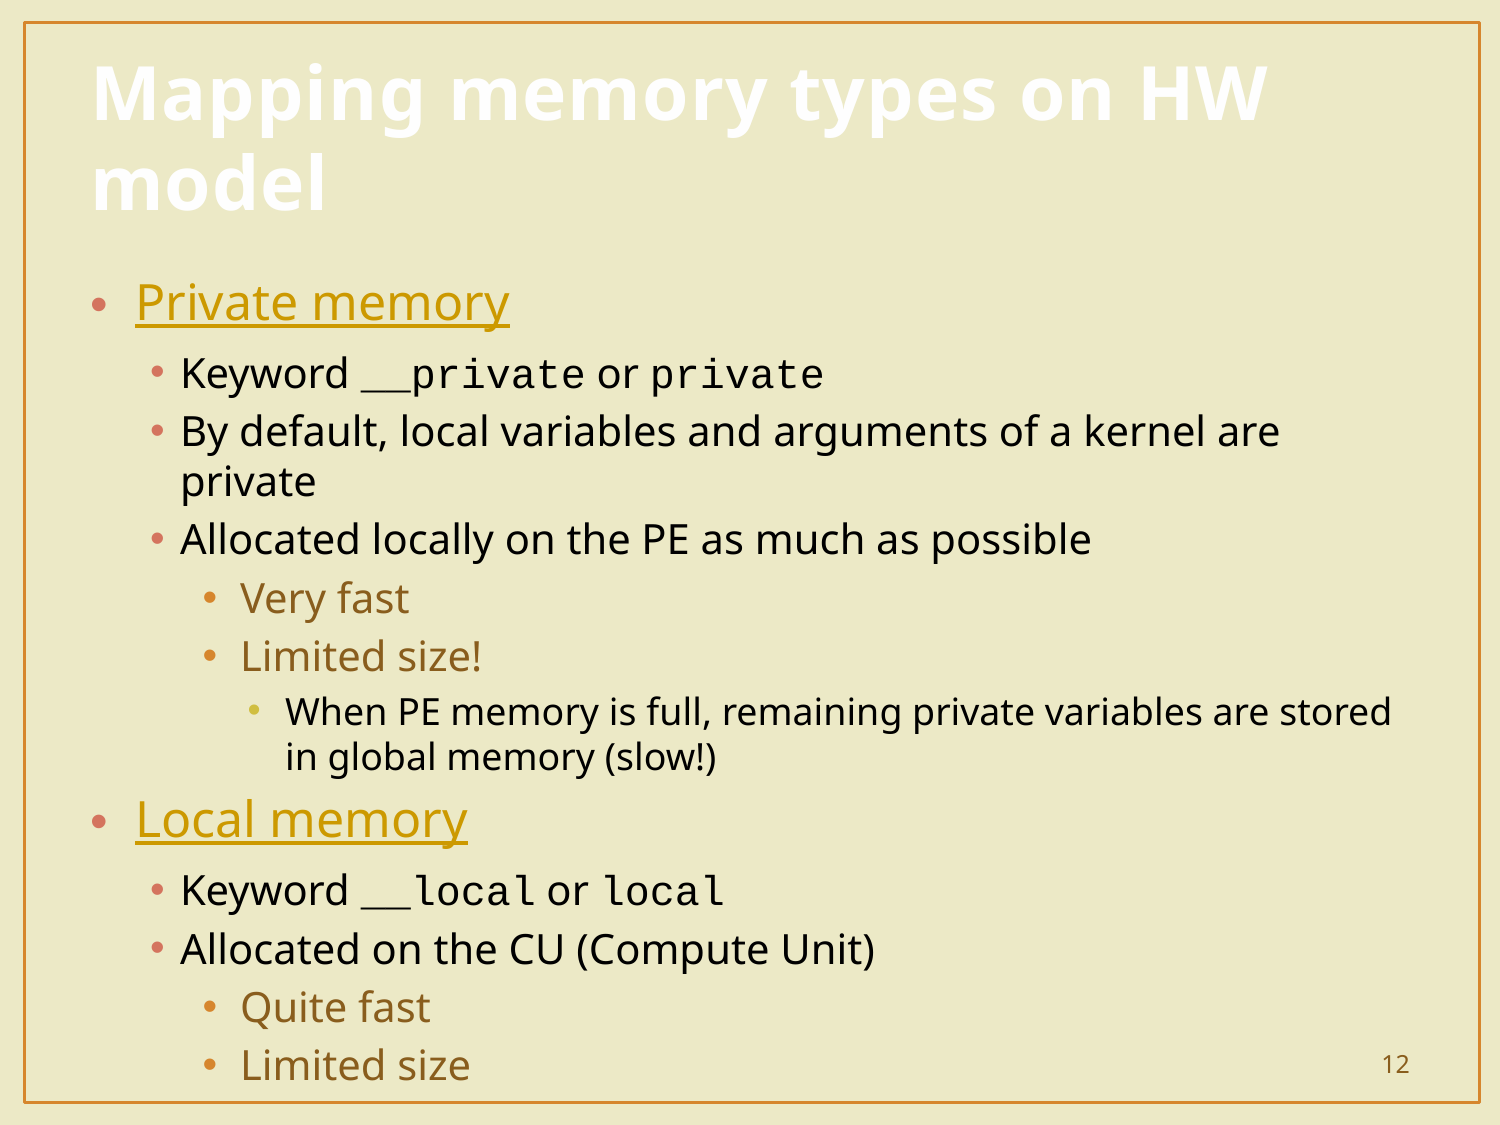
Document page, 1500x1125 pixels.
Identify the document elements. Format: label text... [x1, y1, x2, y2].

list Private memory Keyword __private or private By default, local variables and arguments of a kernel are private Allocated locally on the PE as much as possible Very fast Limited size! When PE memory is full, remaining private variables are stored in global memory (slow!) Local memory Keyword __local or local Allocated on the CU (Compute Unit) Quite fast Limited size [75, 262, 1425, 1005]
title Mapping memory types on HW model [75, 45, 1425, 233]
slide_number 12 [1074, 1035, 1425, 1096]
